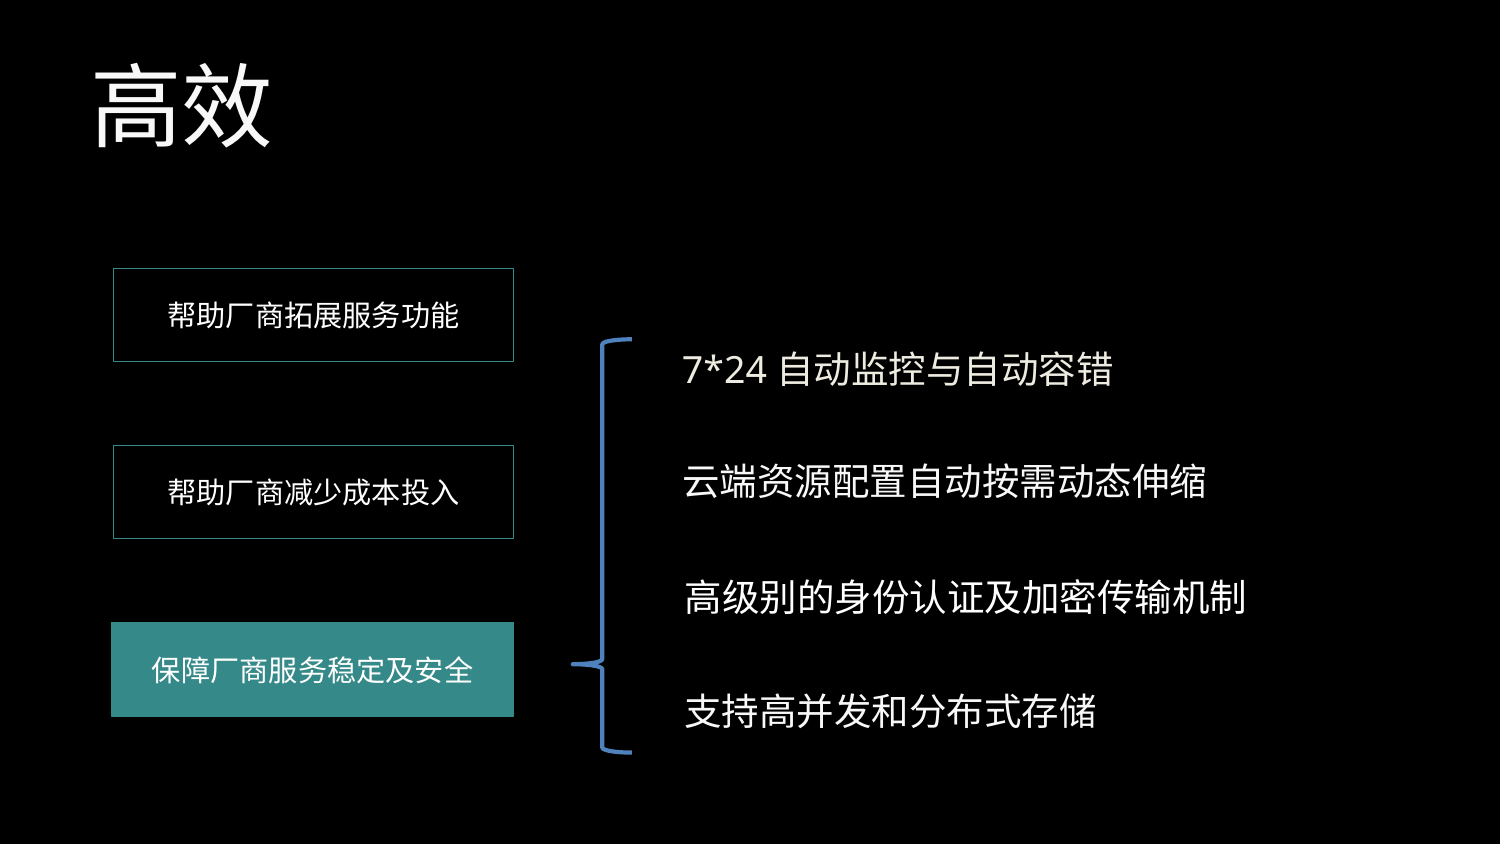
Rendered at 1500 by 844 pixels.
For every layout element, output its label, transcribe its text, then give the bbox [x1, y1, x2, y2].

text_box 帮助厂商拓展服务功能 [113, 268, 514, 362]
text_box 高级别的身份认证及加密传输机制 [670, 566, 1263, 627]
text_box 保障厂商服务稳定及安全 [111, 622, 514, 717]
title 高效 [75, 33, 1425, 175]
text_box 帮助厂商减少成本投入 [113, 445, 514, 539]
text_box 支持高并发和分布式存储 [669, 680, 1112, 740]
text_box [570, 337, 632, 755]
text_box 云端资源配置自动按需动态伸缩 [667, 450, 1471, 511]
text_box 7*24自动监控与自动容错 [667, 339, 1425, 399]
